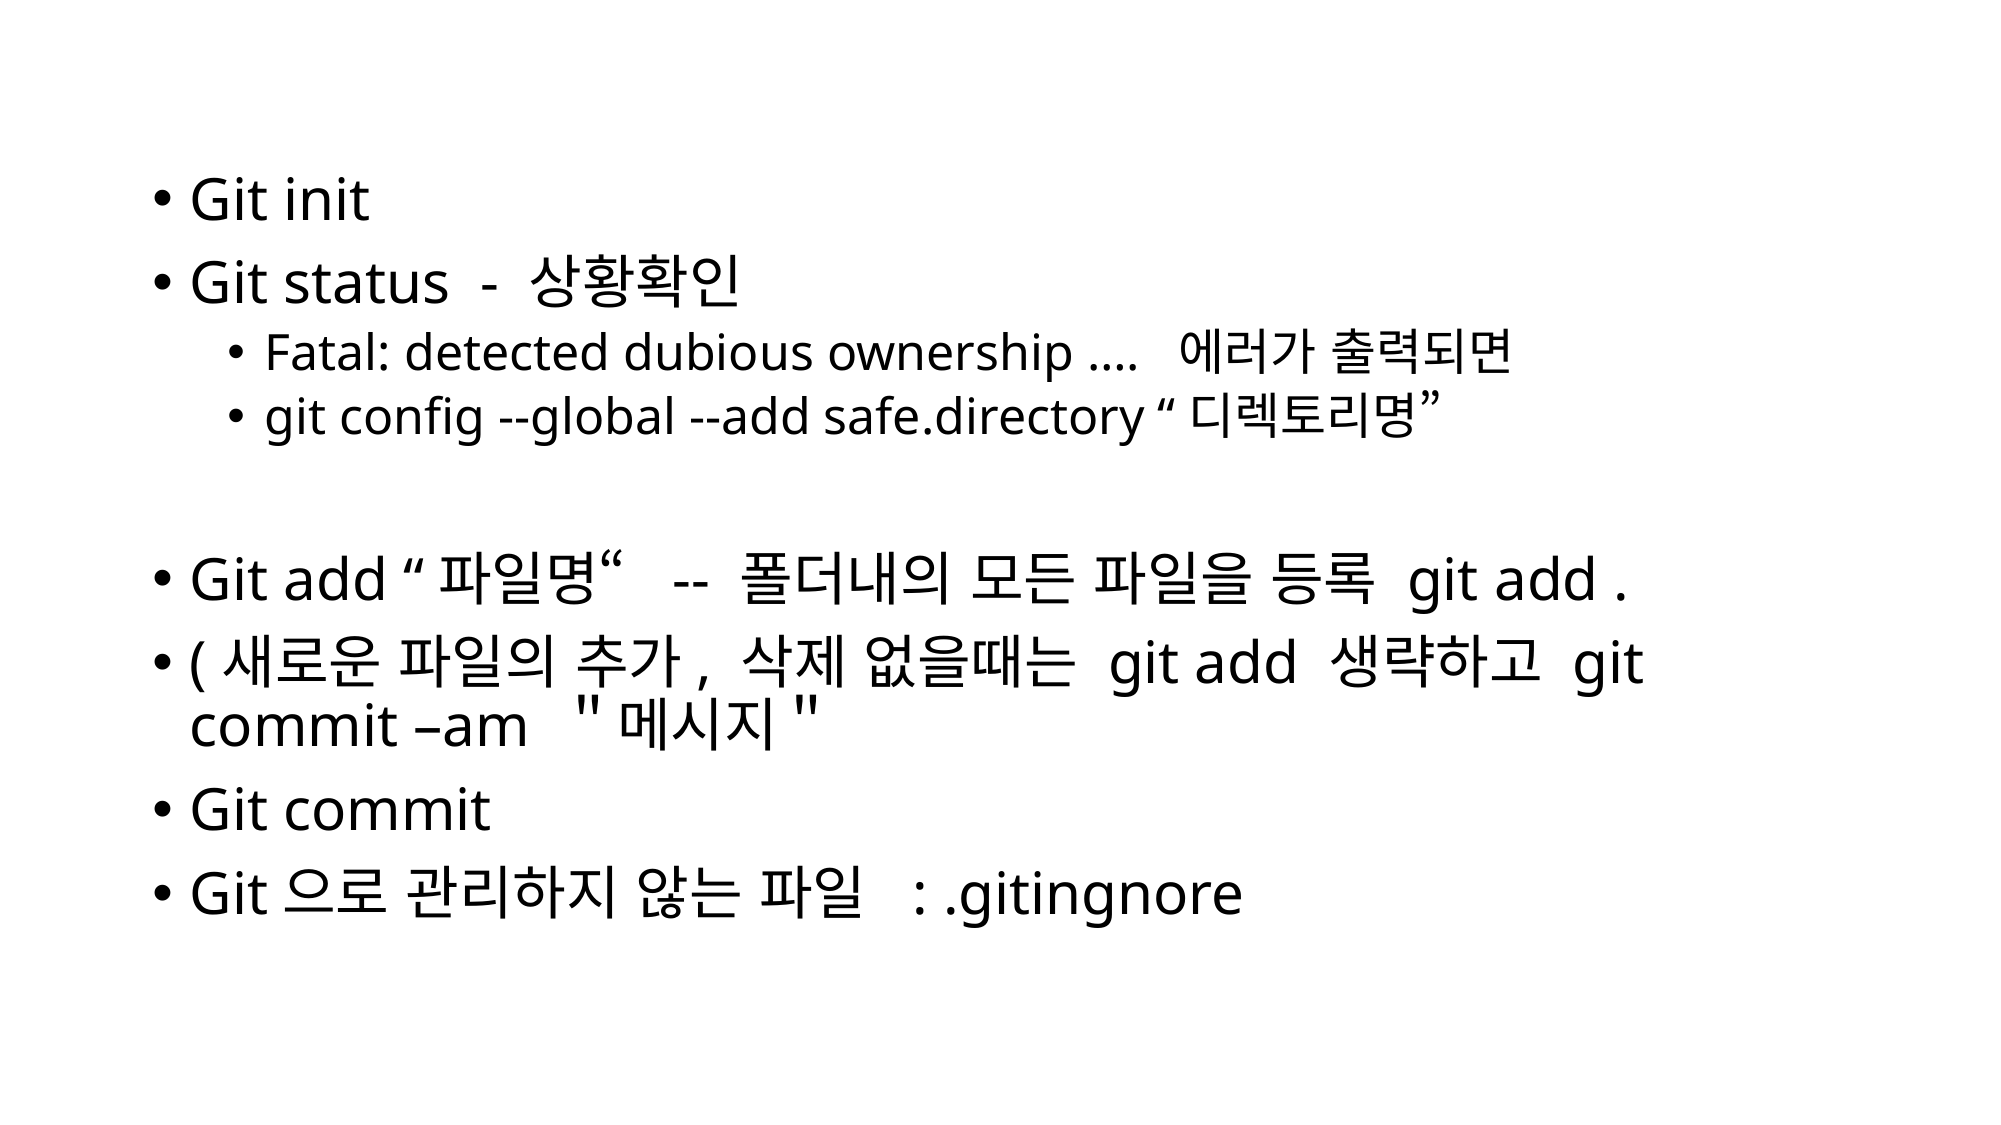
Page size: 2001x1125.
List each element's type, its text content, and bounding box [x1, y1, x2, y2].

list Git init Git status - 상황확인 Fatal: detected dubious ownership …. 에러가 출력되면 git config --global --add safe.directory “디렉토리명” Git add “파일명“ -- 폴더내의 모든 파일을 등록 git add . (새로운 파일의 추가, 삭제 없을때는 git add 생략하고 git commit –am ＂메시지＂ Git commit Git으로 관리하지 않는 파일 : .gitingnore [137, 162, 1863, 1014]
